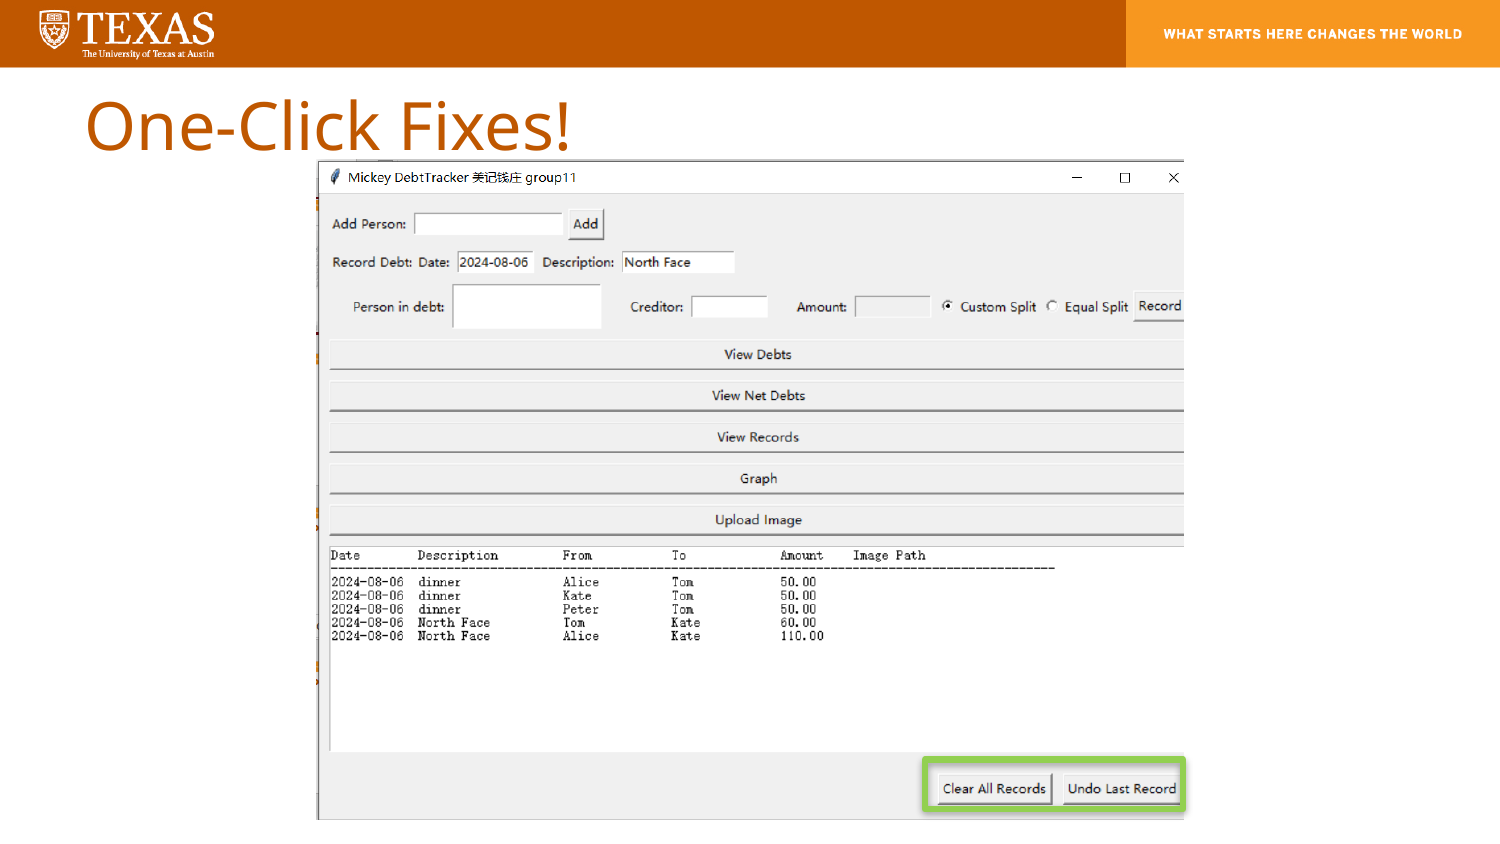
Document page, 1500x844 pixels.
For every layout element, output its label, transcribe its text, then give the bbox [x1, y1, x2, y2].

text_box One-Click Fixes! [69, 53, 1420, 195]
picture [0, 0, 1500, 844]
